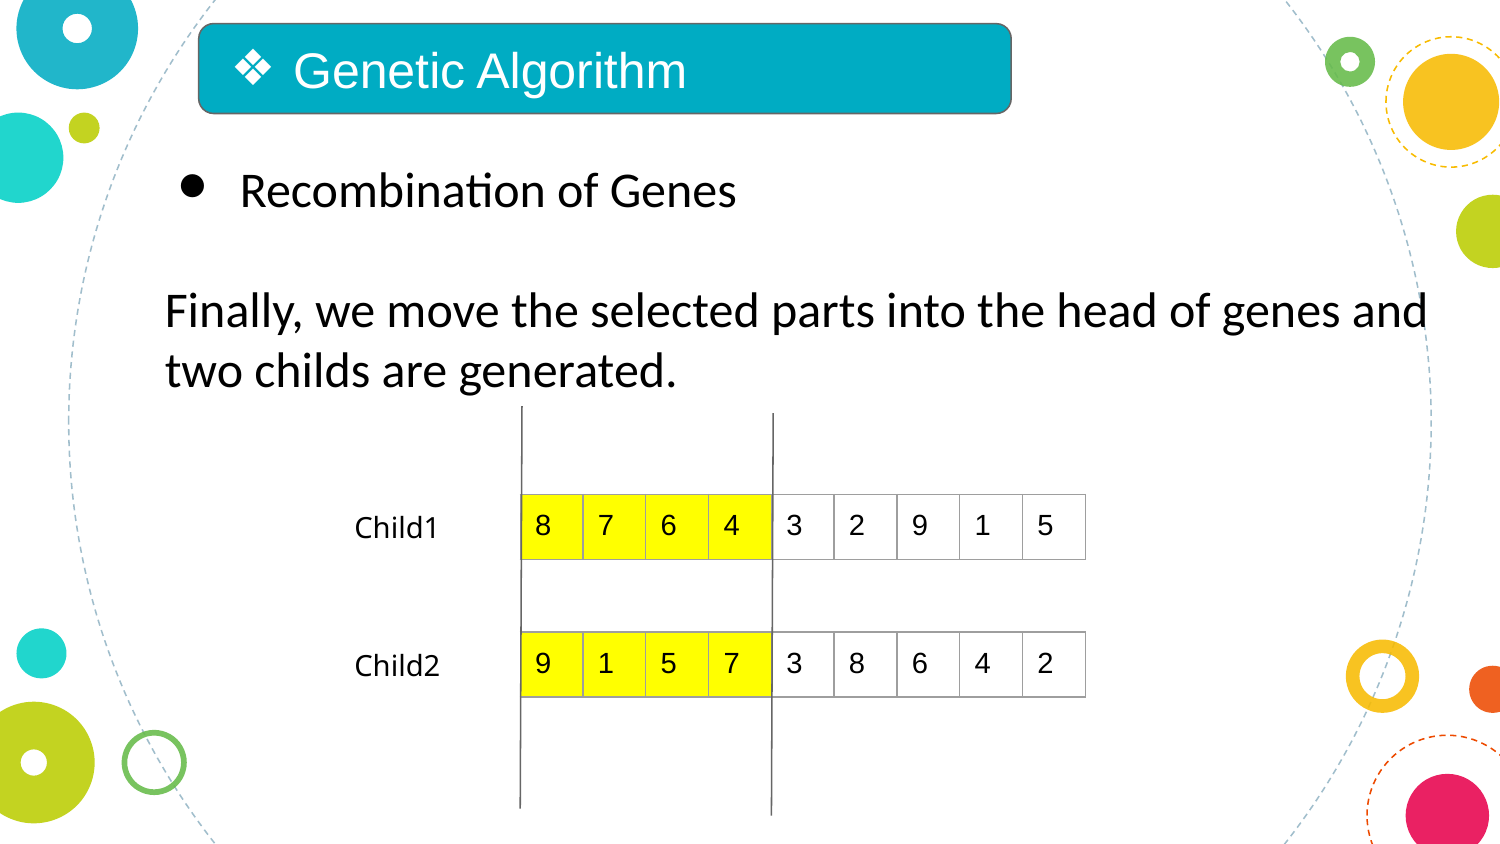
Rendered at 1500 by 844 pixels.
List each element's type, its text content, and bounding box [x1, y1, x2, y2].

text_box Child2 [339, 631, 491, 698]
table_header 8 [527, 495, 582, 559]
table_header 4 [960, 633, 1022, 696]
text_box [519, 405, 523, 809]
table_header 7 [584, 495, 645, 559]
table_header 2 [1023, 633, 1085, 696]
table_header 5 [646, 633, 708, 696]
table_header 9 [527, 633, 582, 696]
text_box Child1 [339, 494, 491, 560]
table_header 1 [960, 495, 1022, 559]
text_box Recombination of Genes Finally, we move the selected parts into the head of genes and two childs are generated. [149, 142, 1456, 702]
table_header 1 [584, 633, 645, 696]
table_header 6 [898, 633, 959, 696]
table_header 6 [646, 495, 708, 559]
table_header 3 [779, 495, 833, 559]
table_header 7 [709, 633, 766, 696]
table_header 9 [898, 495, 959, 559]
table_header 8 [835, 633, 896, 696]
table_header 4 [709, 495, 766, 559]
table_header 2 [835, 495, 896, 559]
table_header 3 [779, 633, 833, 696]
table_header 5 [1023, 495, 1085, 559]
text_box Genetic Algorithm [198, 23, 1012, 114]
